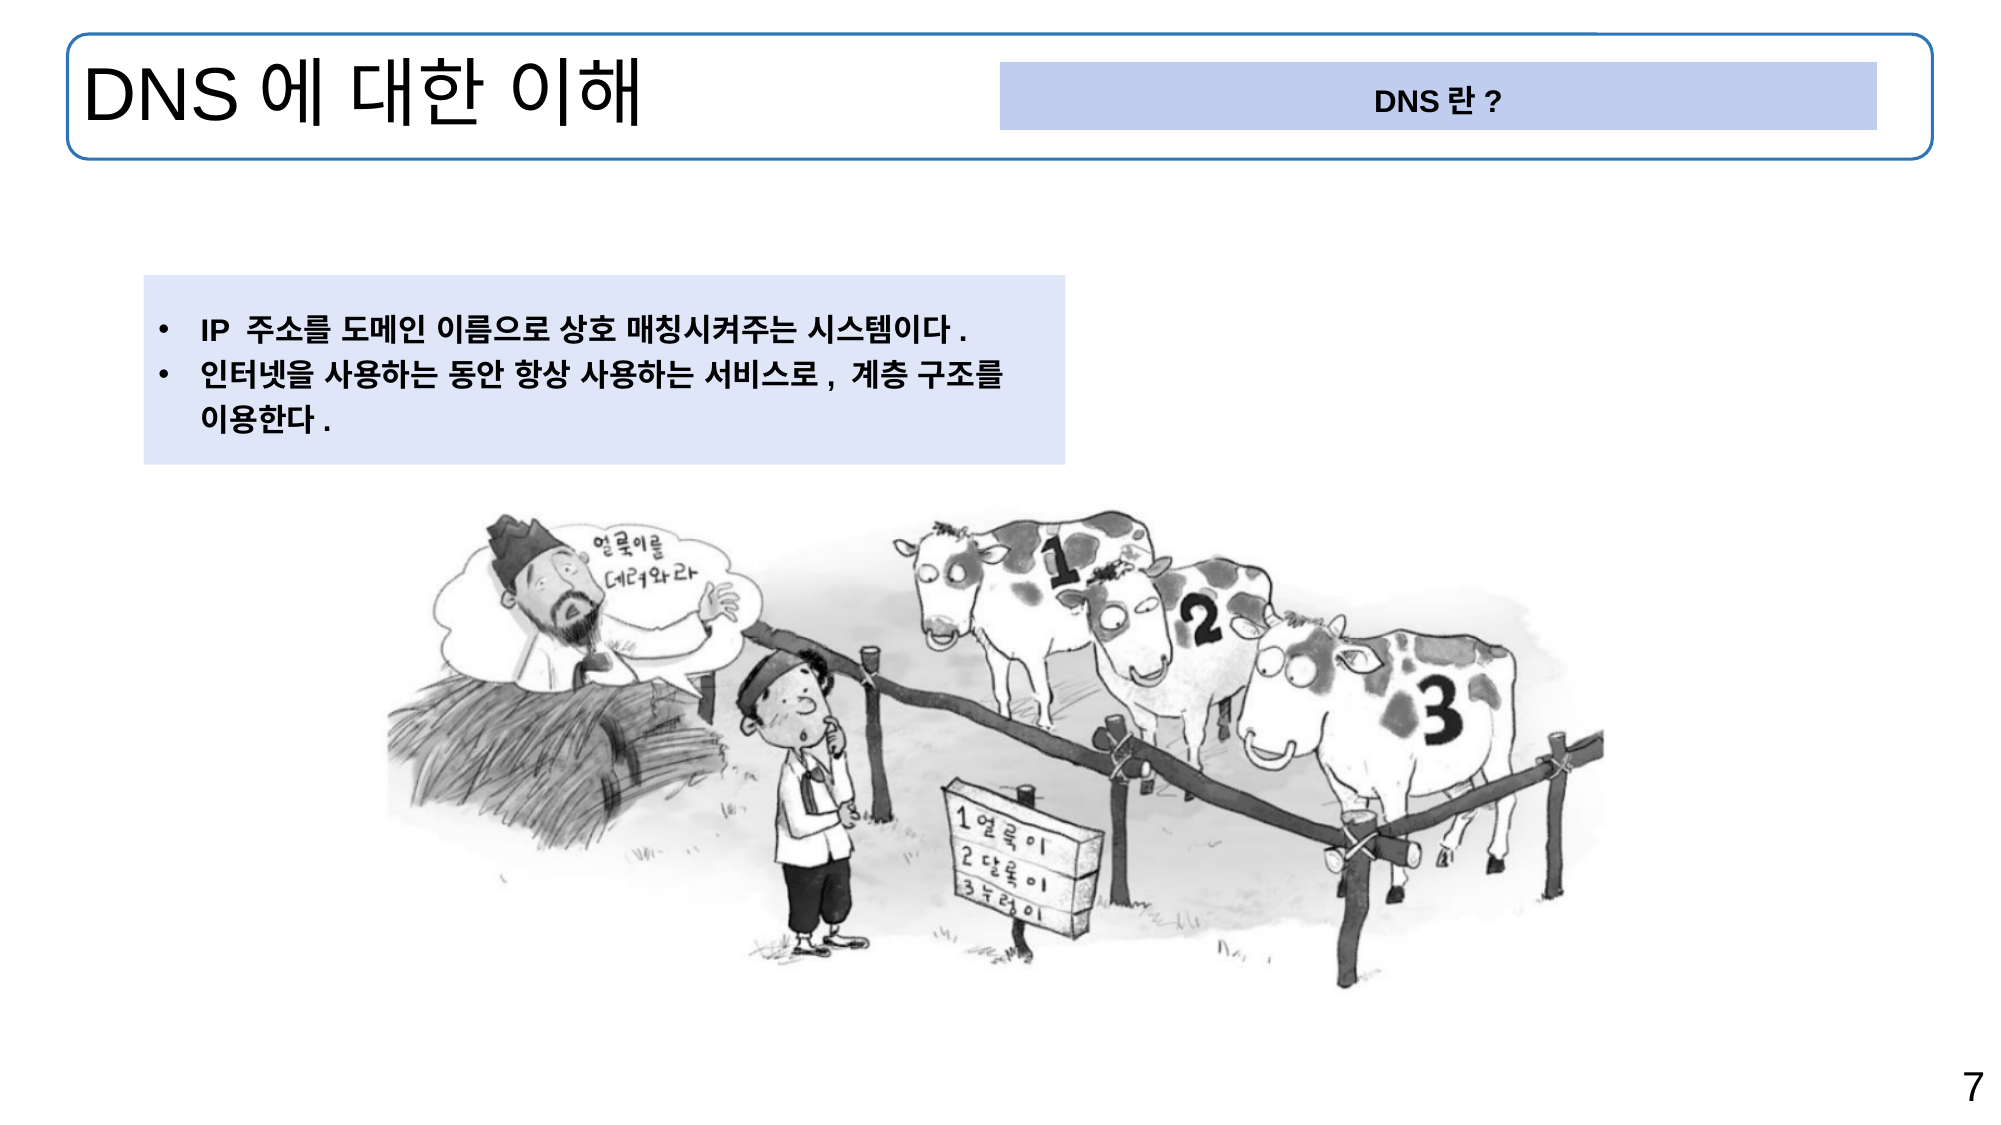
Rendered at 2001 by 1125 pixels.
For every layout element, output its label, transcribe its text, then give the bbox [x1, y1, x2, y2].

picture [357, 488, 1643, 996]
text_box IP 주소를 도메인 이름으로 상호 매칭시켜주는 시스템이다. 인터넷을 사용하는 동안 항상 사용하는 서비스로, 계층 구조를 이용한다. [143, 274, 1066, 466]
title DNS에 대한 이해 [67, 34, 1933, 160]
text_box DNS란? [999, 61, 1878, 131]
